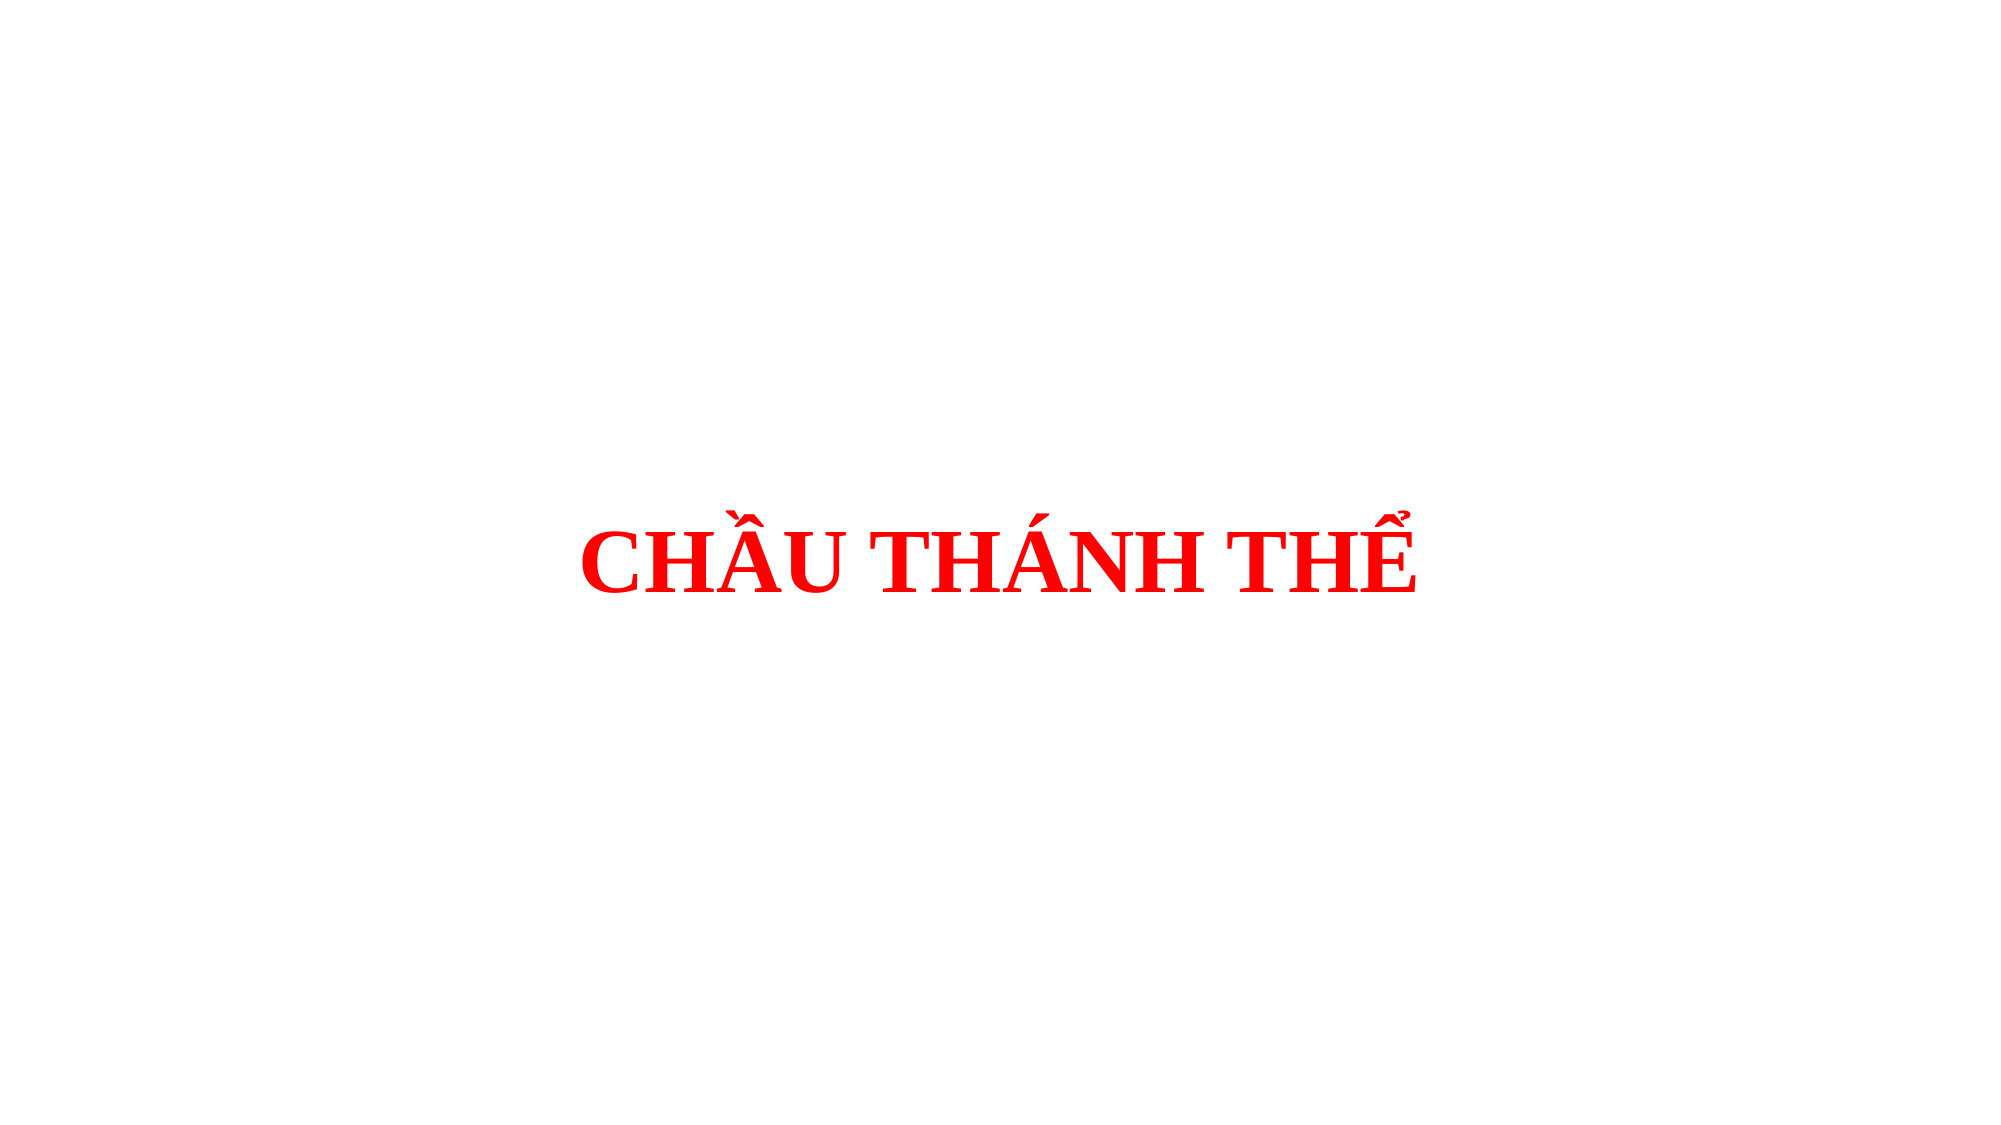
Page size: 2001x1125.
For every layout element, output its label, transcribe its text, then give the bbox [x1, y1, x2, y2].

title CHẦU THÁNH THỂ [45, 453, 1955, 672]
